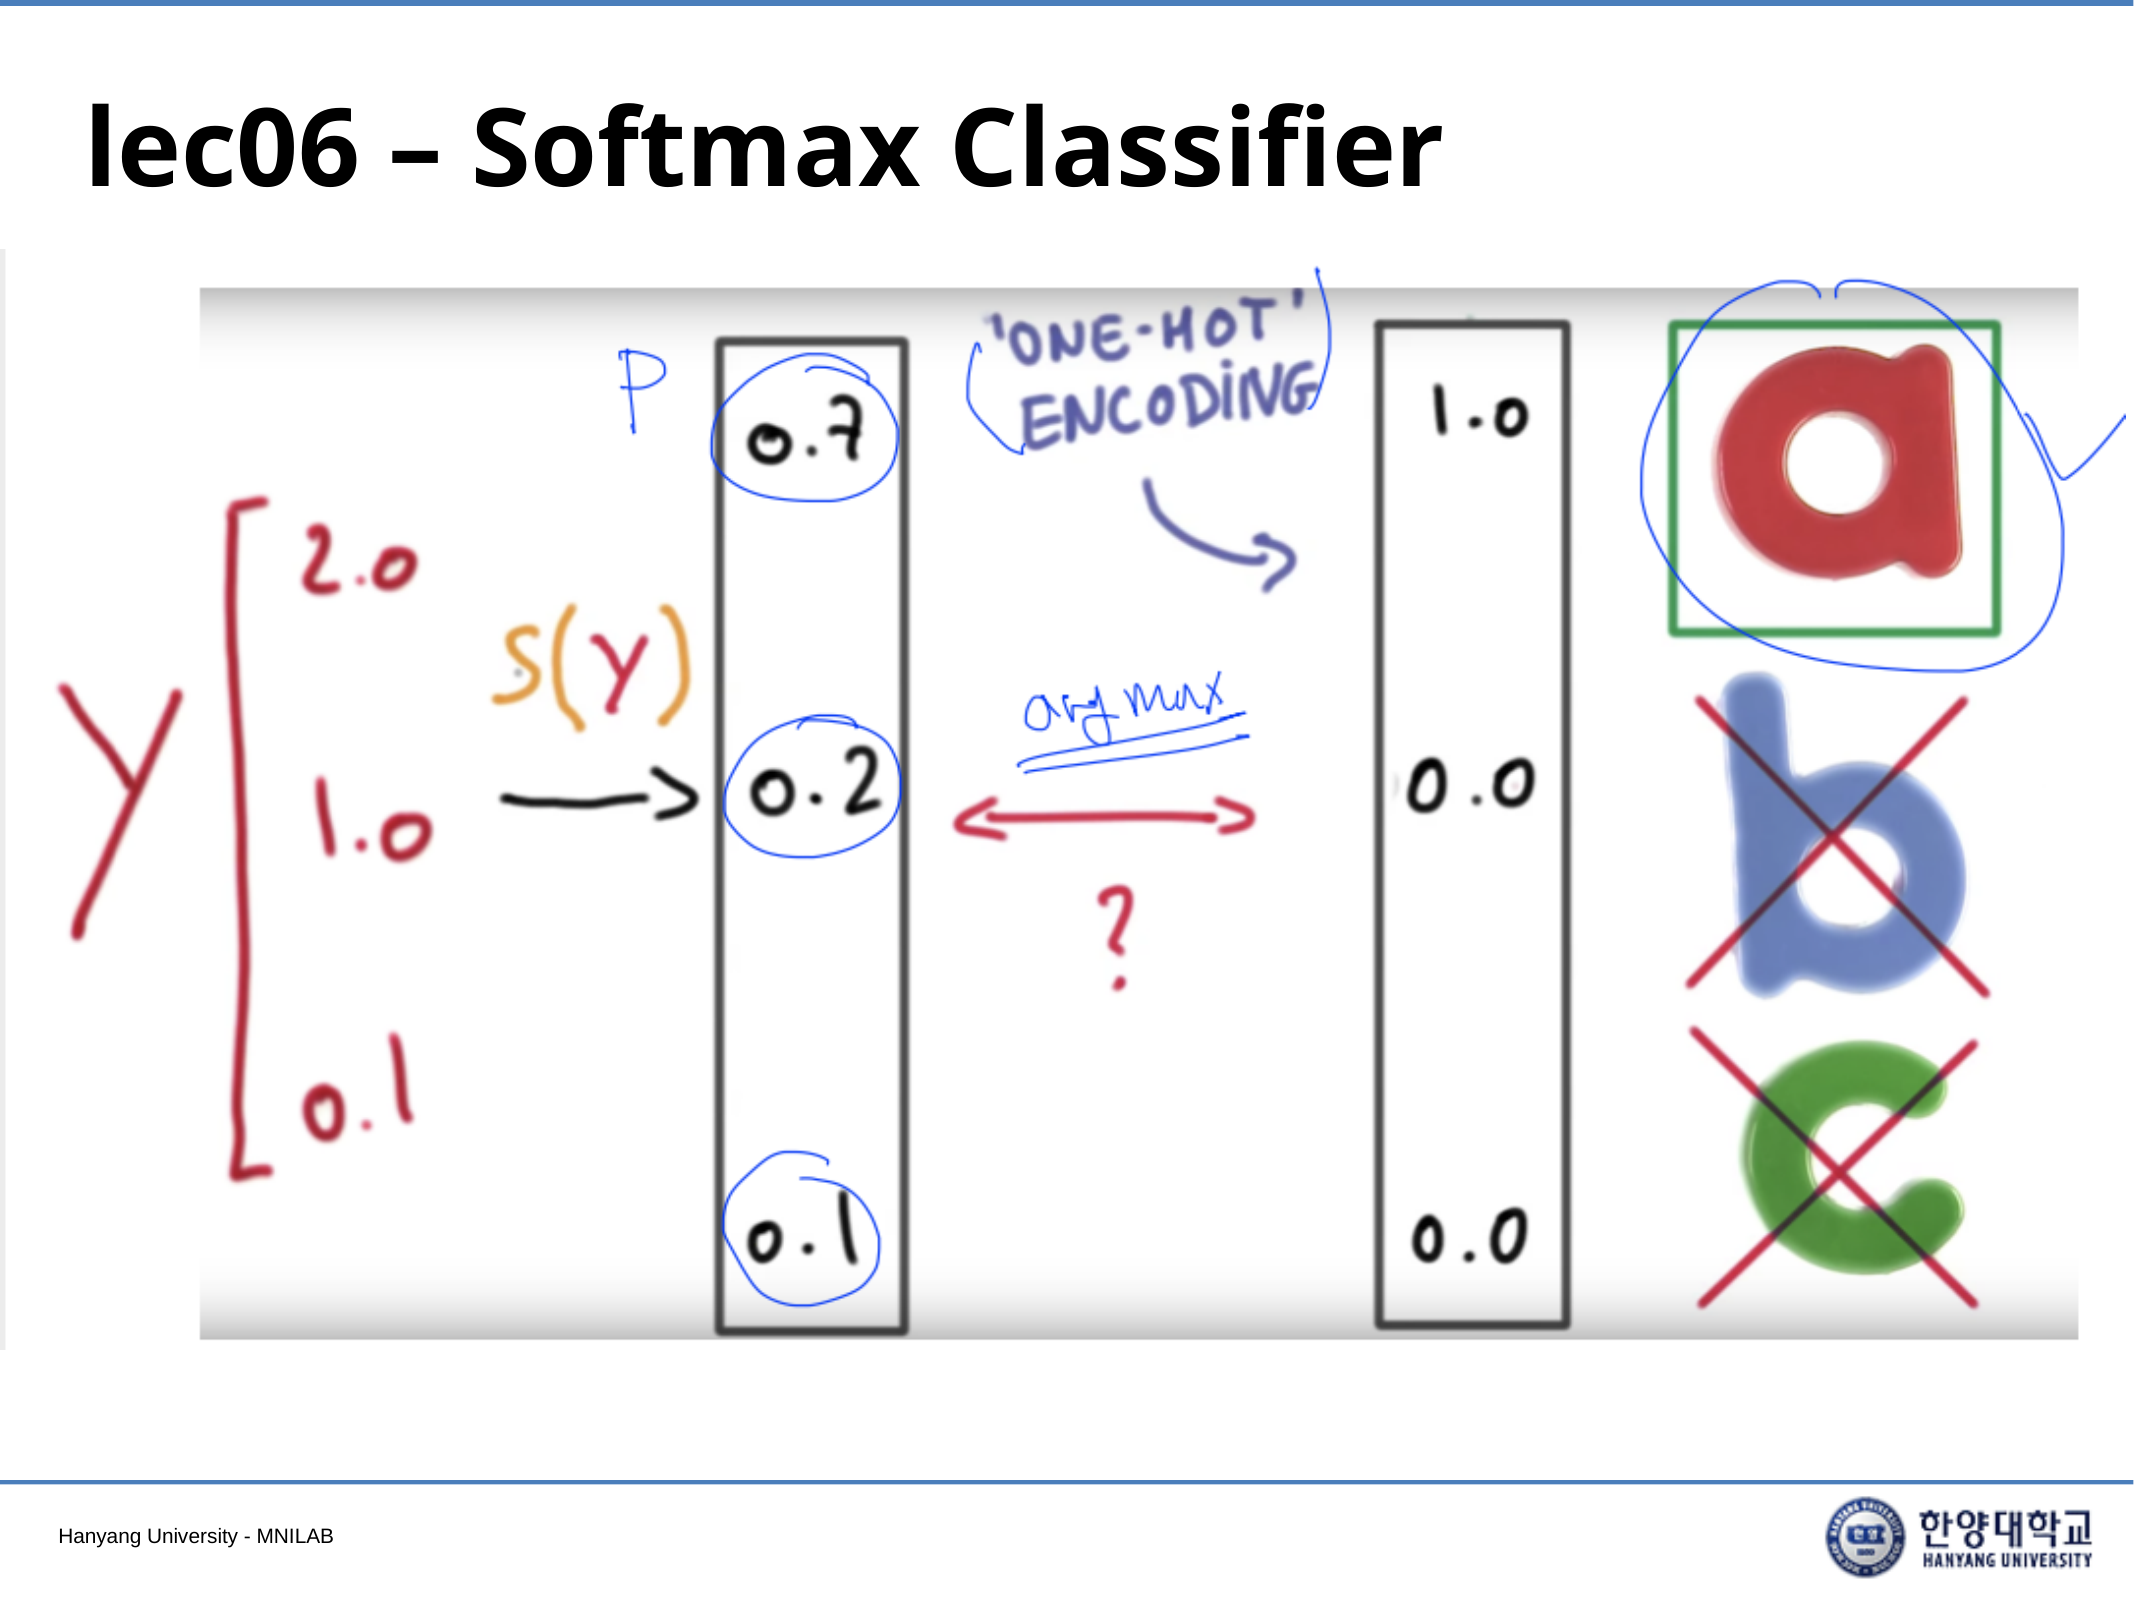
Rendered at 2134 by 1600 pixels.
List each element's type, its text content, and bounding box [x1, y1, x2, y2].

title lec06 – Softmax Classifier [75, 41, 2058, 245]
list [109, 1351, 2113, 1501]
picture [0, 249, 2126, 1351]
picture [1797, 1495, 2128, 1581]
